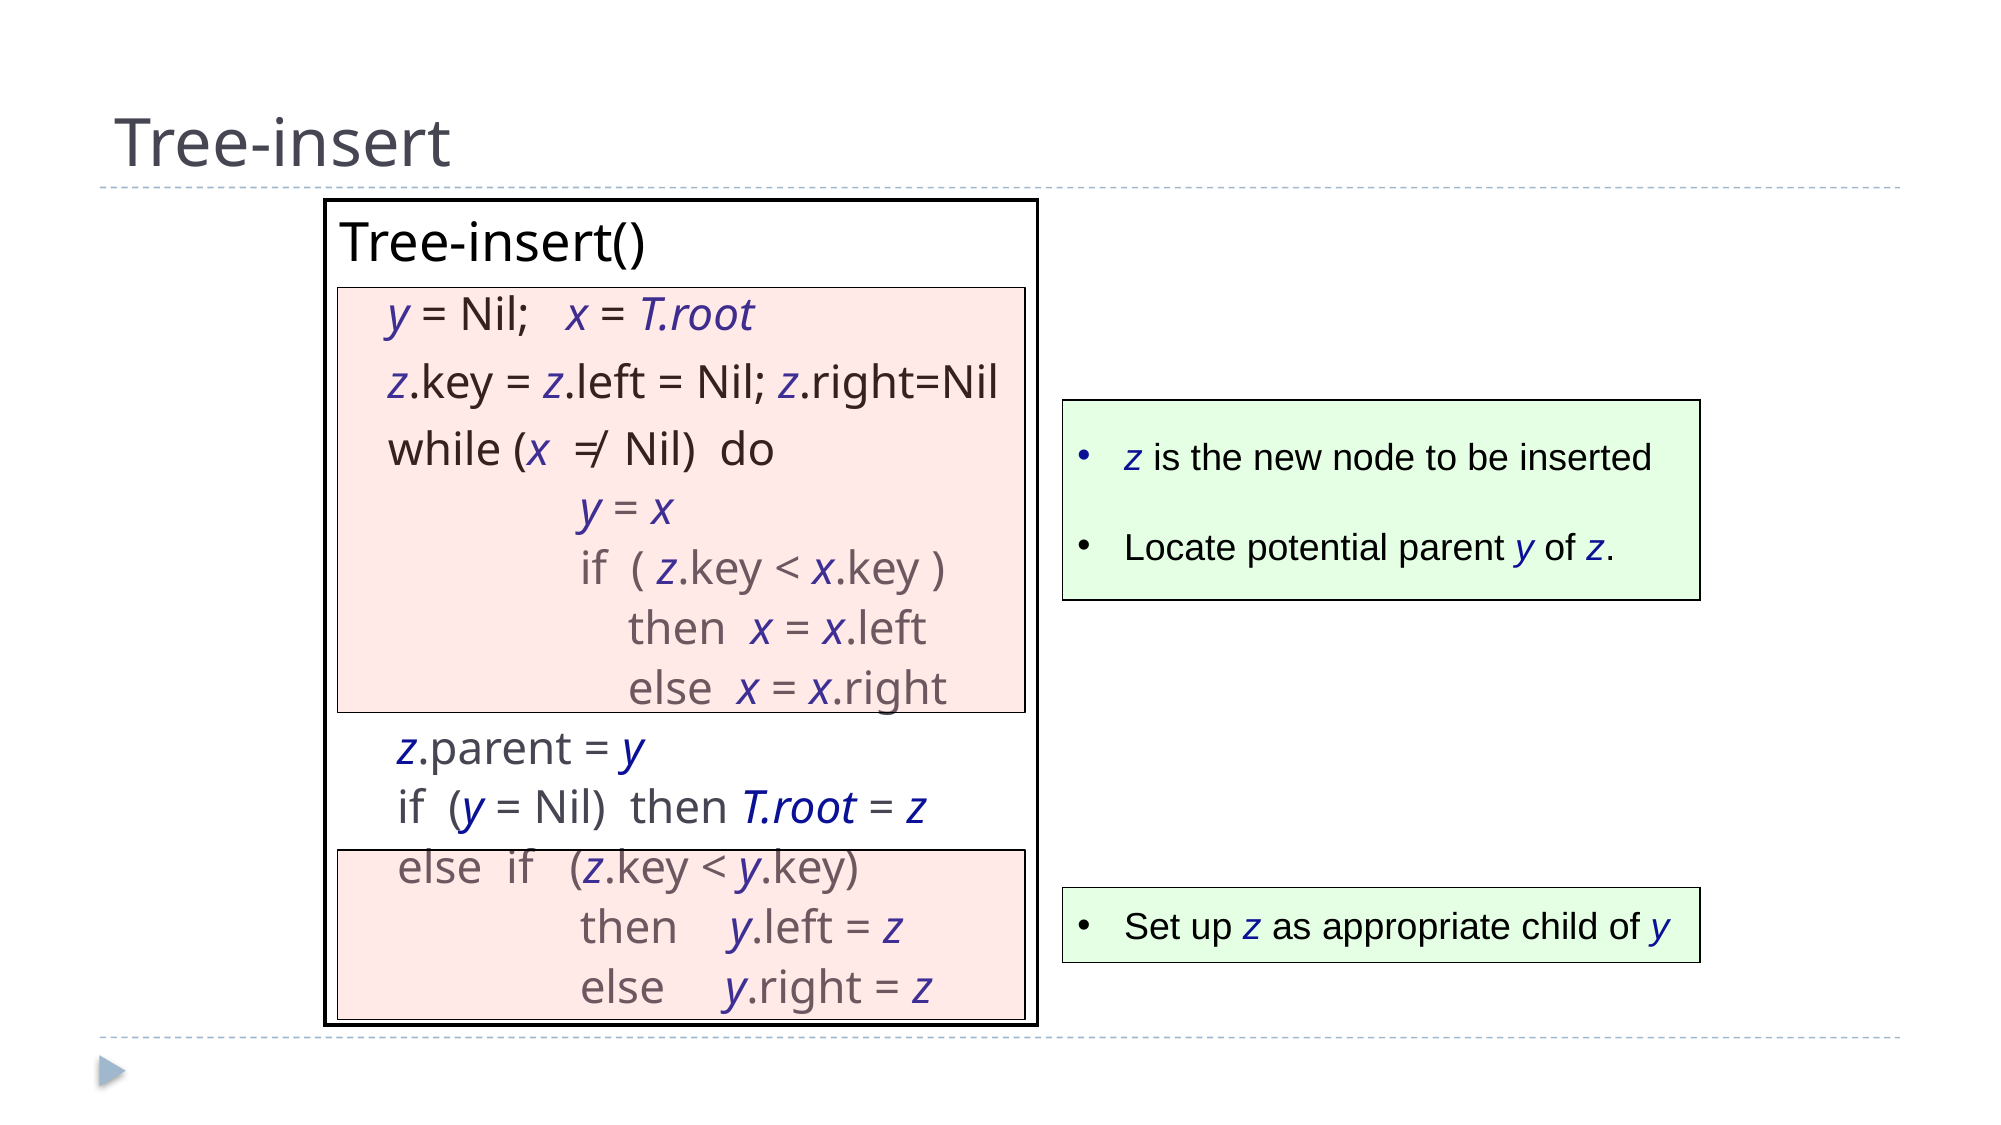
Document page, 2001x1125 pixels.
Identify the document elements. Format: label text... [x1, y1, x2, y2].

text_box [337, 287, 1701, 713]
title Tree-insert [99, 24, 1901, 188]
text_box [337, 849, 1701, 1020]
